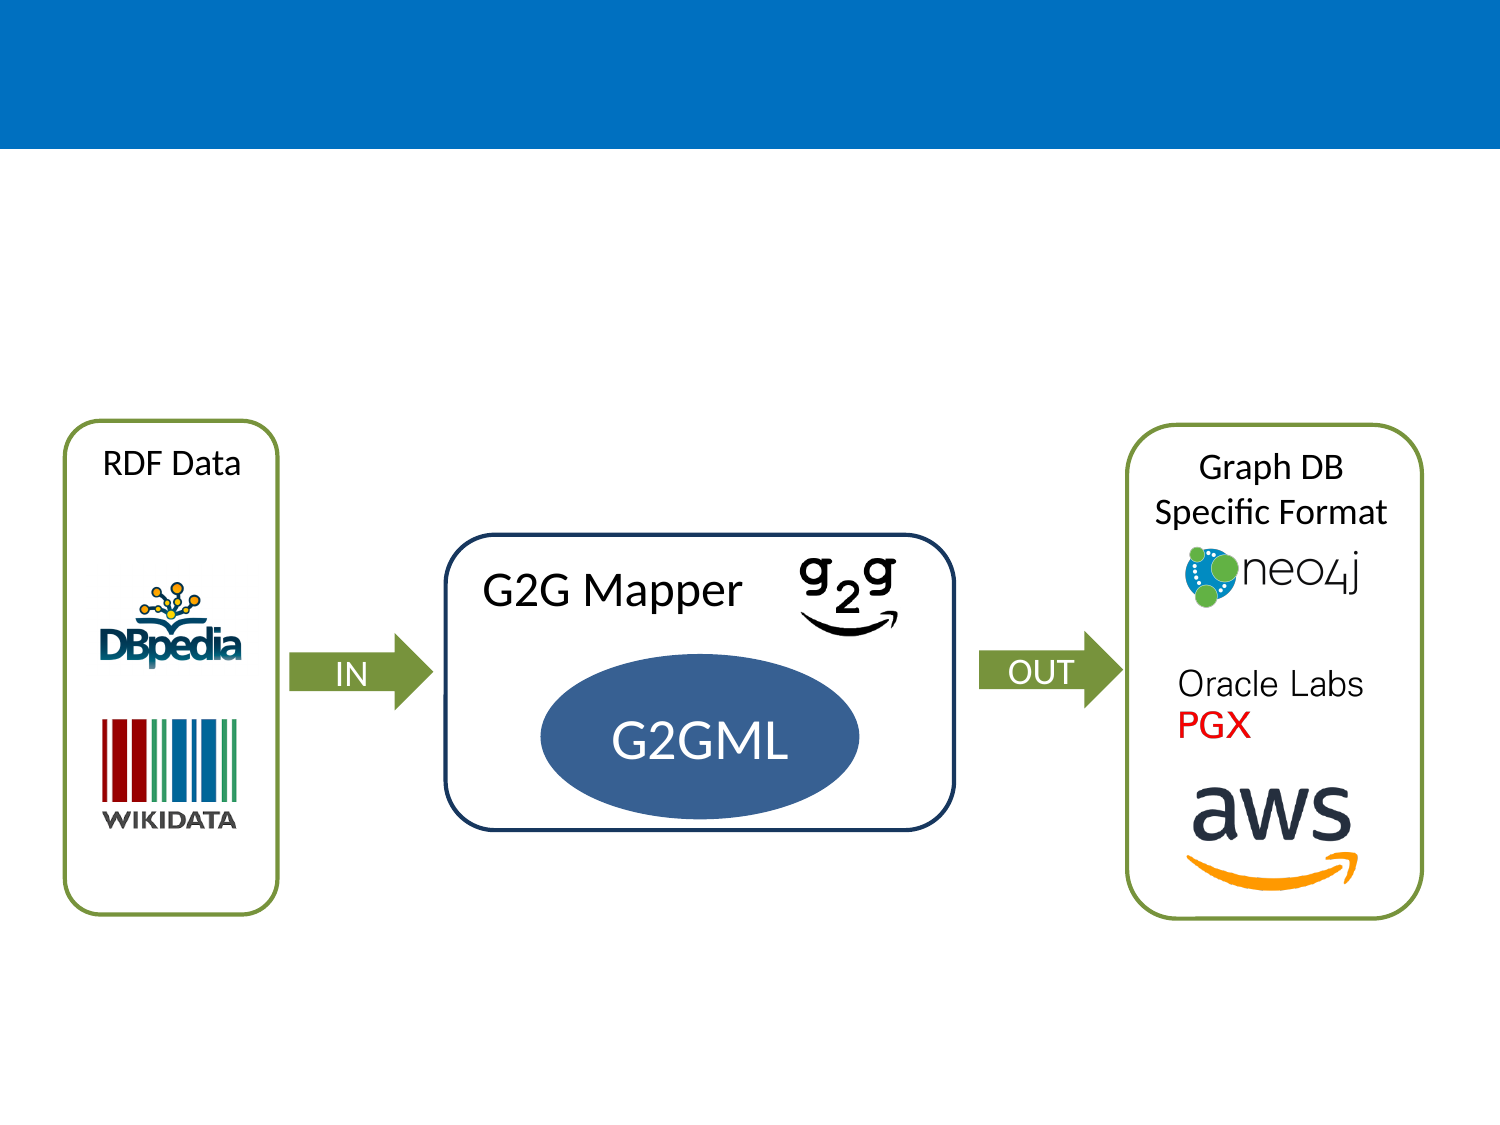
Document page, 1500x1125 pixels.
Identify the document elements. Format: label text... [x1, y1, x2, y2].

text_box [44, 420, 301, 915]
picture [780, 521, 918, 660]
text_box G2G Mapper [443, 532, 957, 833]
text_box OUT [977, 628, 1116, 711]
text_box IN [305, 630, 436, 713]
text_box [1122, 424, 1423, 919]
text_box G2GML [538, 651, 862, 822]
